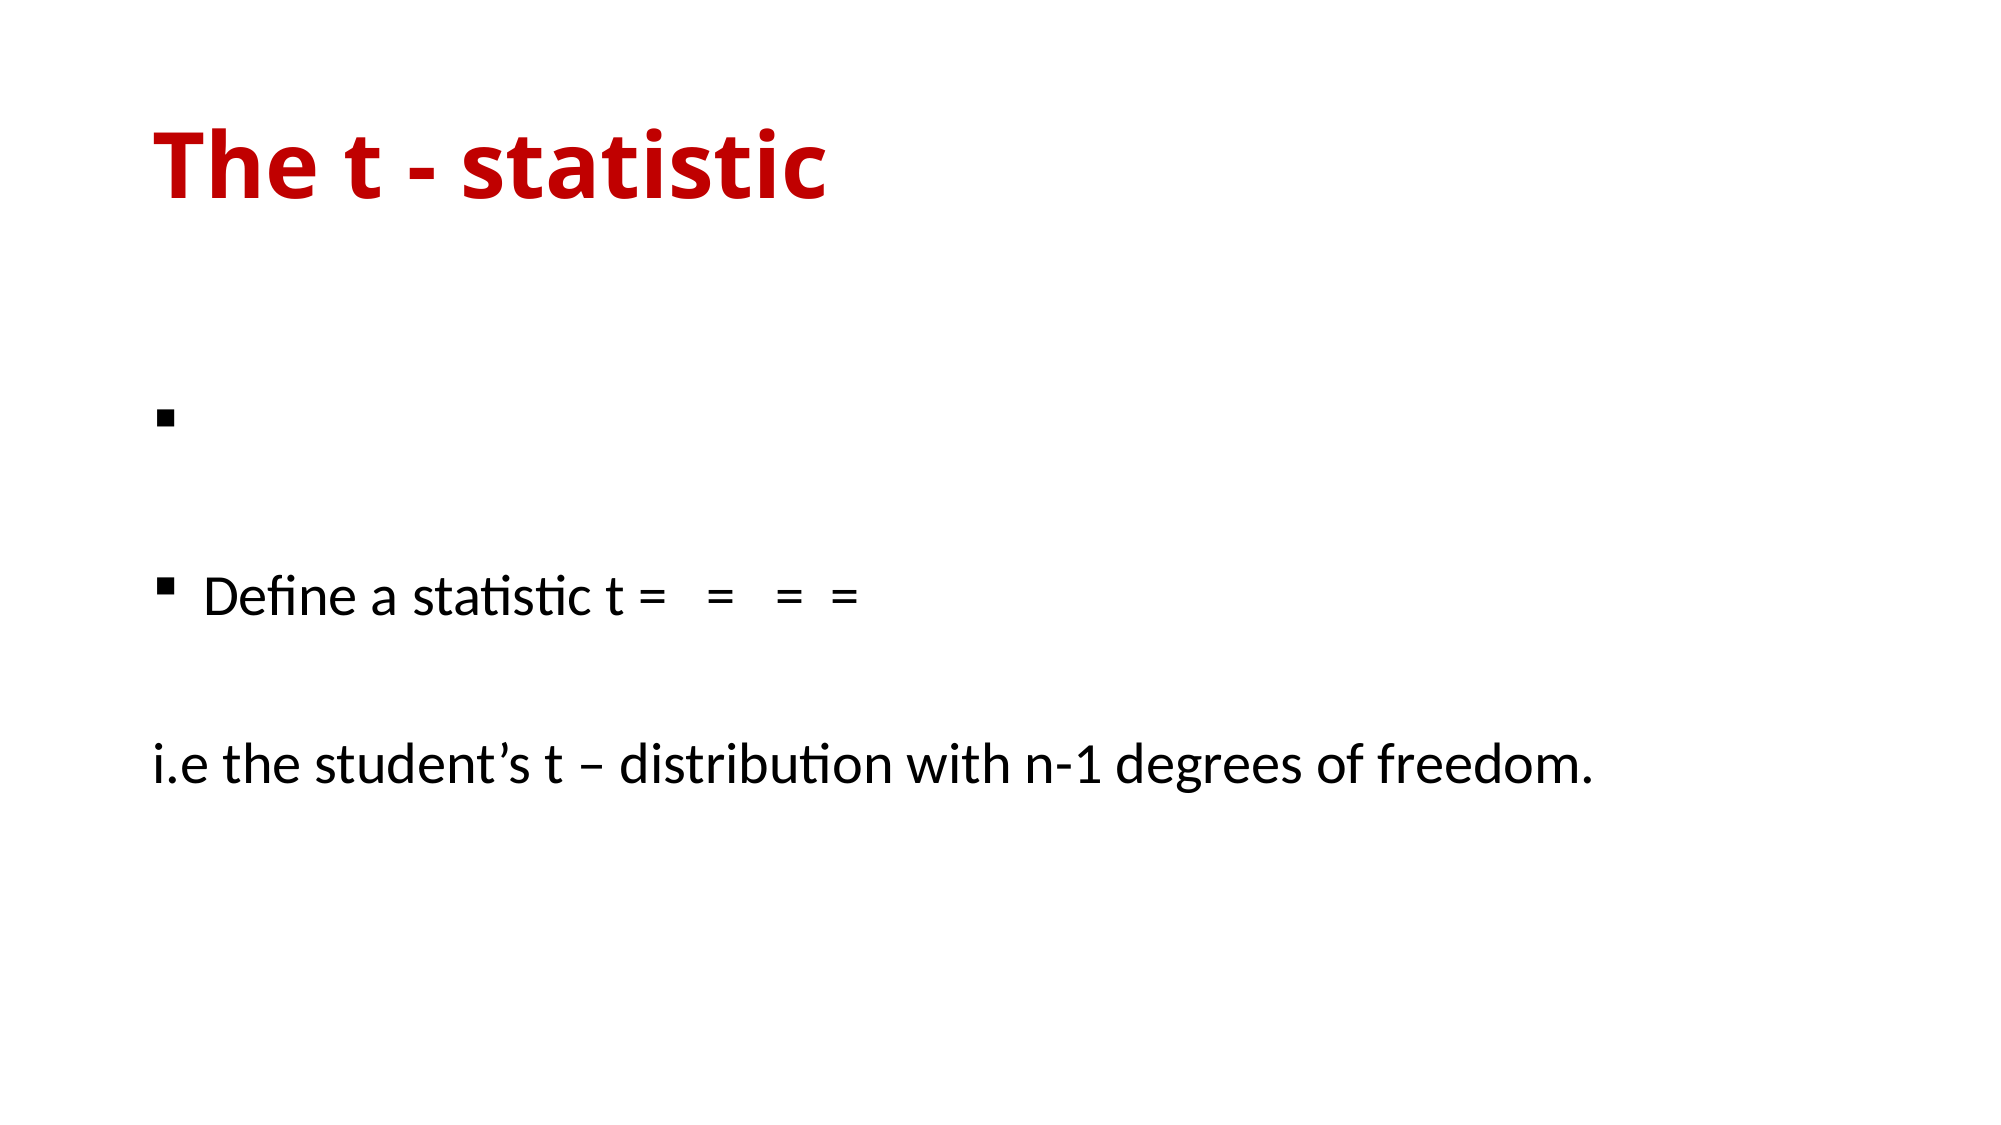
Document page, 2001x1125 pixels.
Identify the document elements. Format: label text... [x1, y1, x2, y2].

title The t - statistic [137, 59, 1863, 278]
